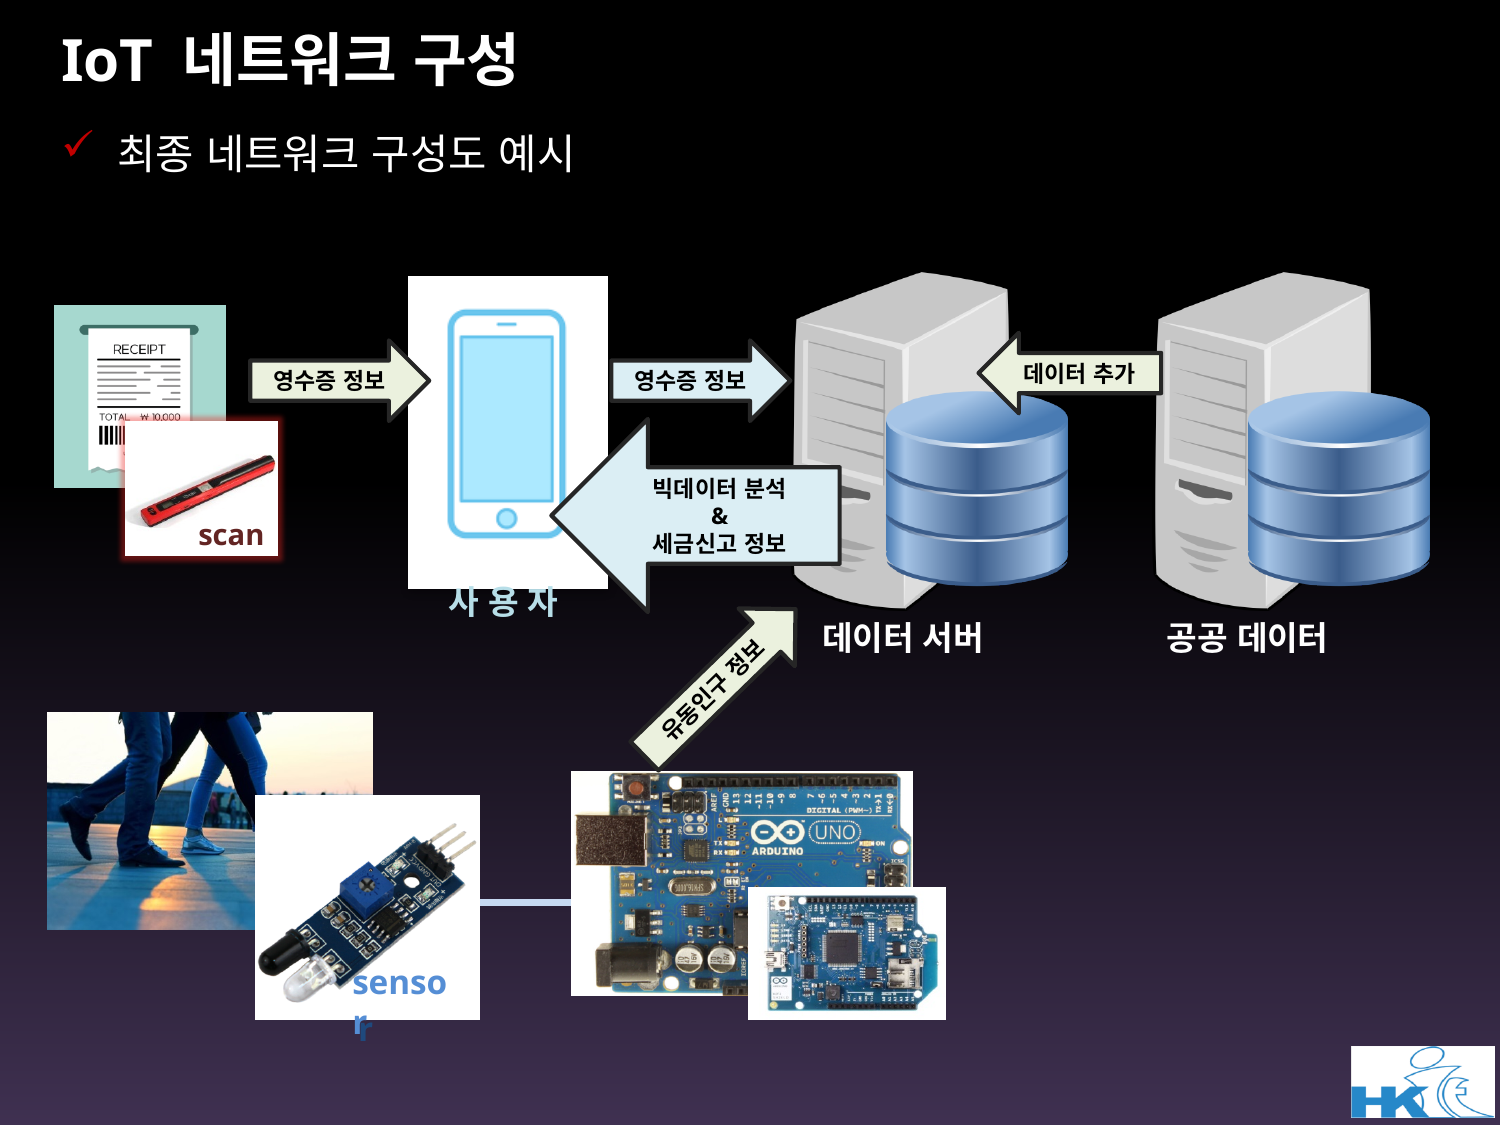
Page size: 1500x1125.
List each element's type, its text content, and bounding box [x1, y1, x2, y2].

text_box 공공 데이터 [1152, 618, 1365, 665]
picture [422, 290, 595, 575]
text_box 영수증 정보 [609, 338, 785, 423]
title IoT 네트워크 구성 [46, 11, 1500, 106]
picture [1351, 1046, 1495, 1118]
text_box 데이터 서버 [807, 618, 1020, 665]
text_box 영수증 정보 [286, 338, 417, 423]
picture [1151, 269, 1430, 611]
text_box 사 용 자 [388, 574, 632, 629]
list 최종 네트워크 구성도 예시 [46, 120, 1500, 965]
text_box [46, 712, 481, 1021]
text_box 데이터 추가 [1072, 350, 1146, 396]
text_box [571, 771, 946, 1021]
text_box 유동인구 정보 [628, 606, 798, 769]
picture [790, 269, 1068, 611]
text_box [54, 304, 281, 560]
text_box 빅데이터 분석 & 세금신고 정보 [599, 417, 785, 615]
